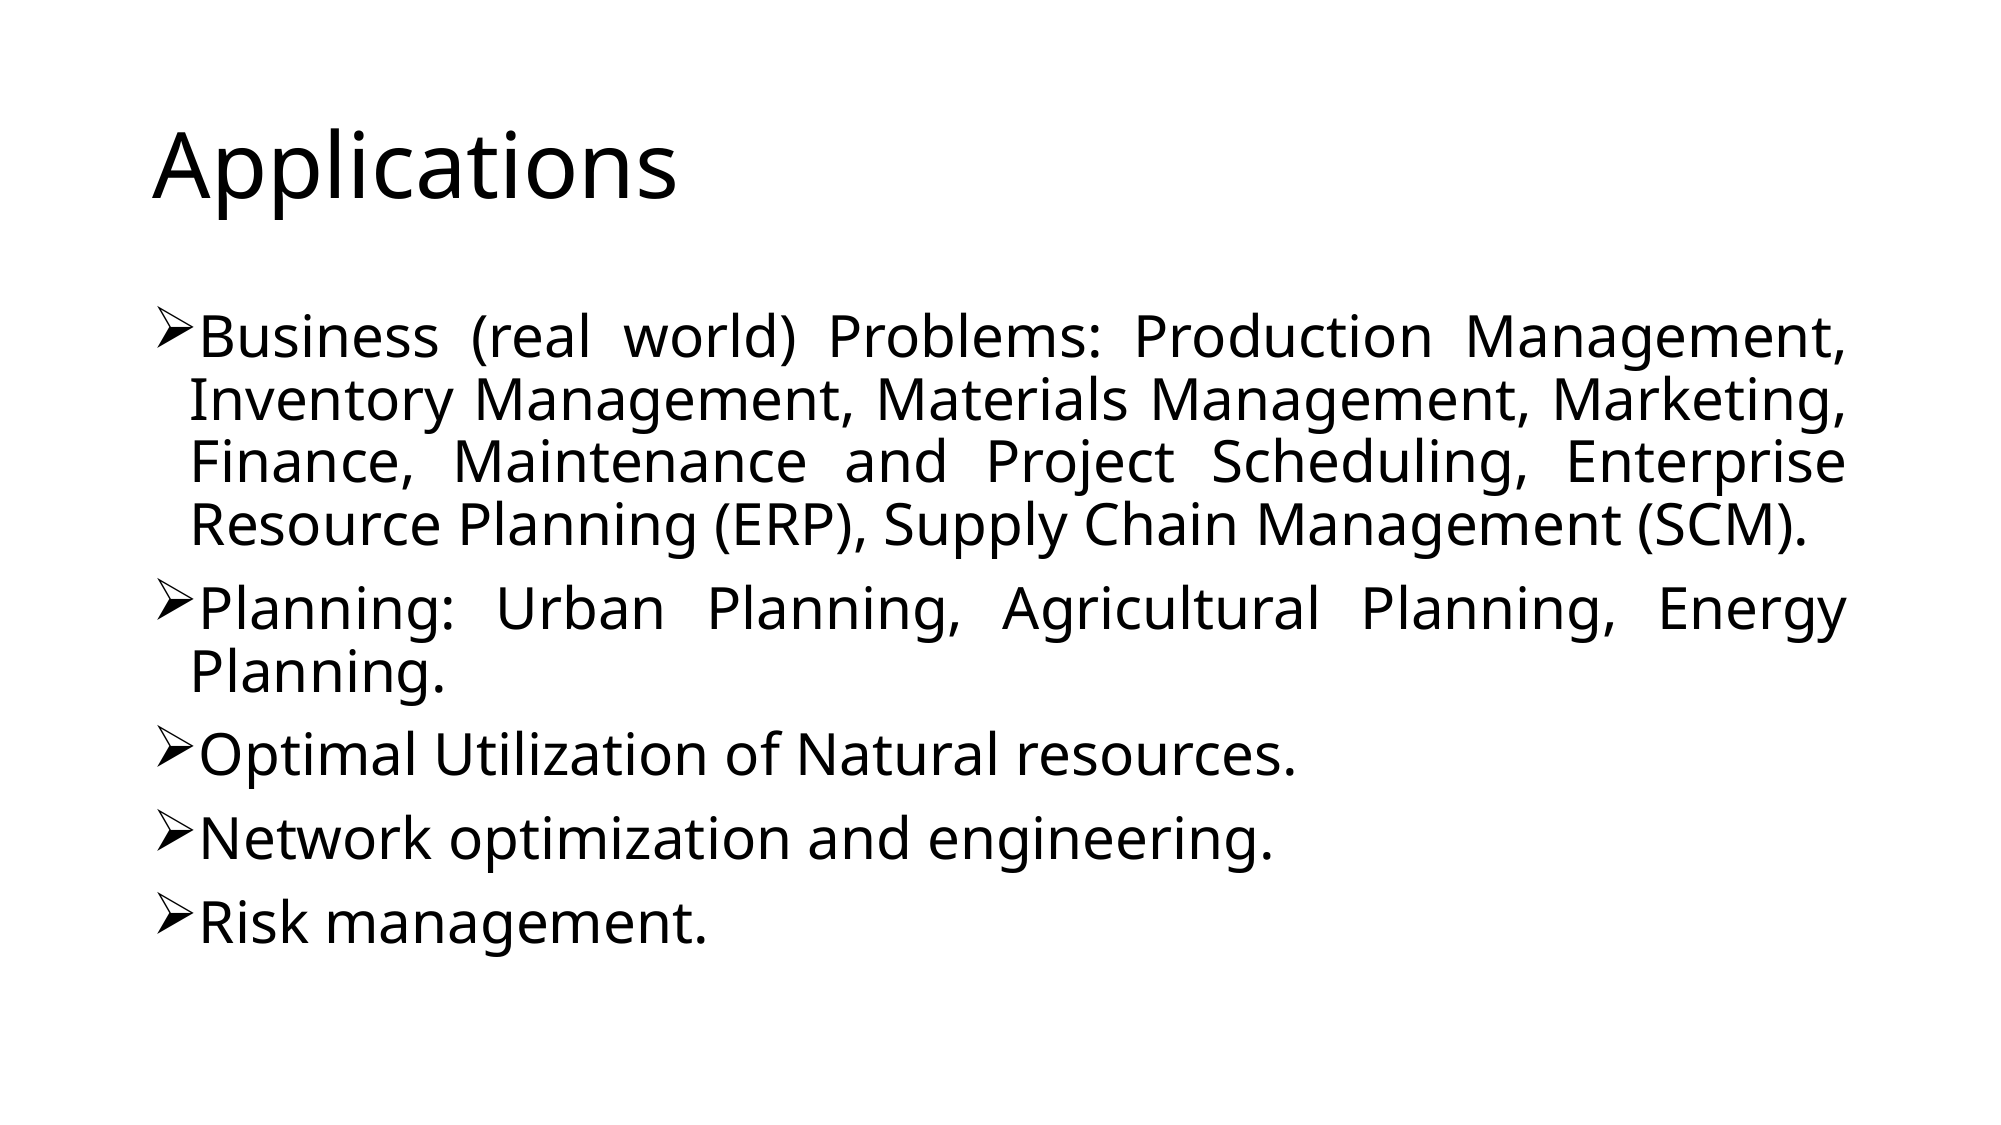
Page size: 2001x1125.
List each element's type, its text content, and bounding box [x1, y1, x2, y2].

title Applications [137, 59, 1863, 278]
list Business (real world) Problems: Production Management, Inventory Management, Materials Management, Marketing, Finance, Maintenance and Project Scheduling, Enterprise Resource Planning (ERP), Supply Chain Management (SCM). Planning: Urban Planning, Agricultural Planning, Energy Planning. Optimal Utilization of Natural resources. Network optimization and engineering. Risk management. [137, 299, 1863, 1014]
